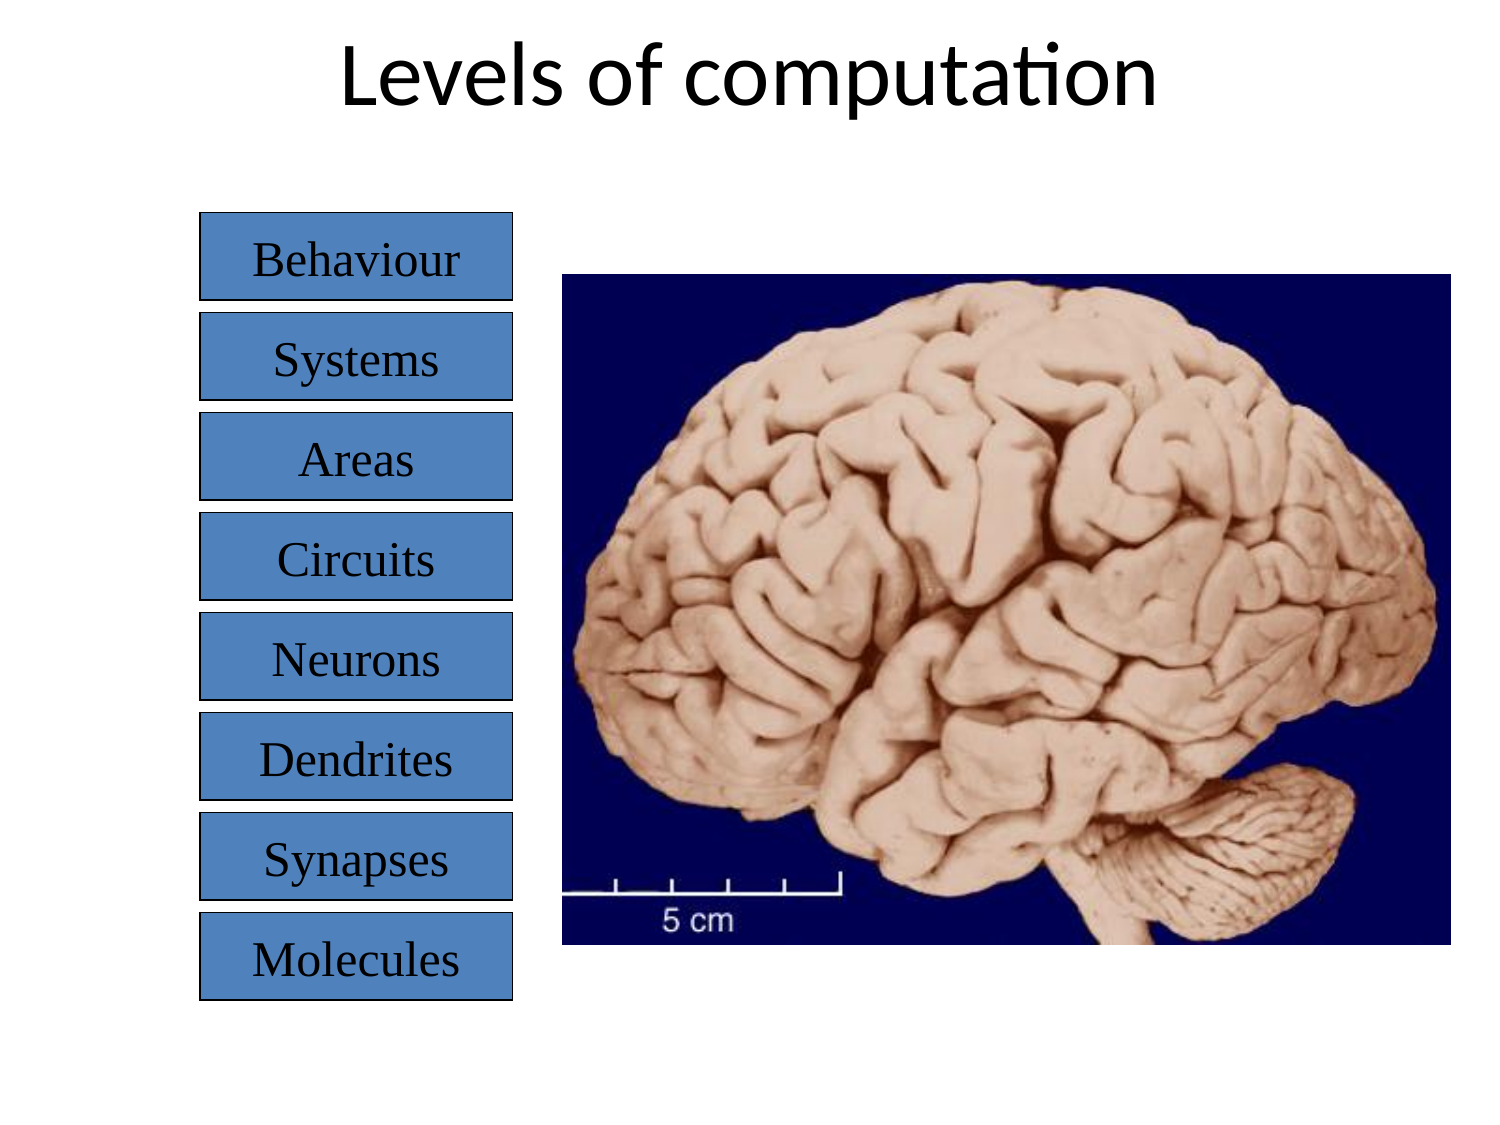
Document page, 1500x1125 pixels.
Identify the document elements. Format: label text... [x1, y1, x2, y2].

text_box Systems [199, 312, 513, 400]
text_box Dendrites [199, 712, 513, 800]
picture [562, 274, 1451, 945]
text_box Behaviour [199, 212, 513, 300]
text_box Neurons [199, 612, 513, 700]
text_box Synapses [199, 812, 513, 900]
text_box Areas [199, 412, 513, 500]
text_box Circuits [199, 512, 513, 600]
title Levels of computation [112, 12, 1388, 126]
text_box Molecules [199, 912, 513, 1000]
